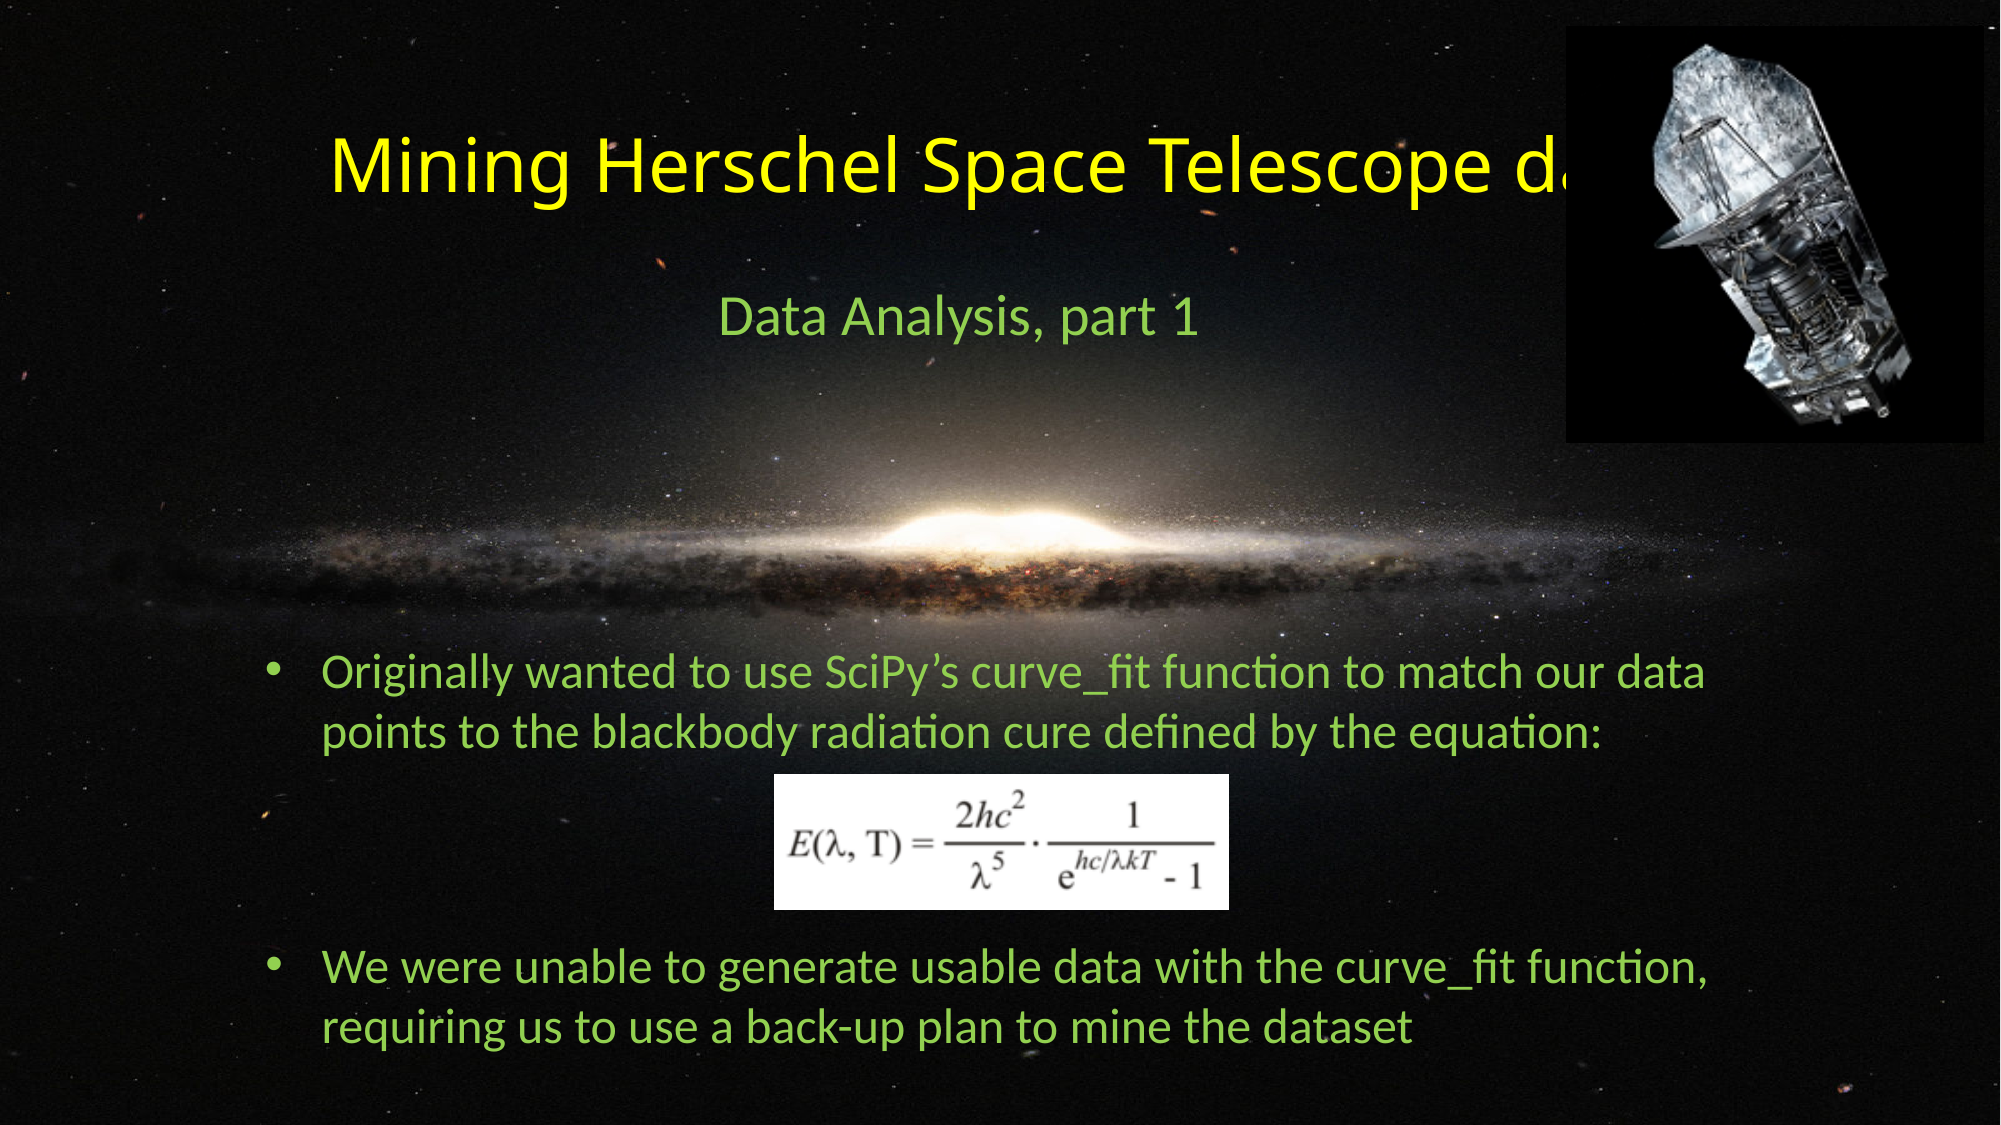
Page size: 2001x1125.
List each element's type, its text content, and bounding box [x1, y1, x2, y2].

text_box Originally wanted to use SciPy’s curve_fit function to match our data points to the blackbody radiation cure defined by the equation: [174, 631, 1827, 827]
title Mining Herschel Space Telescope data [137, 59, 1566, 278]
list Data Analysis, part 1 [459, 277, 1459, 370]
text_box We were unable to generate usable data with the curve_fit function, requiring us to use a back-up plan to mine the dataset [175, 925, 1827, 1061]
picture [0, 0, 2001, 1125]
